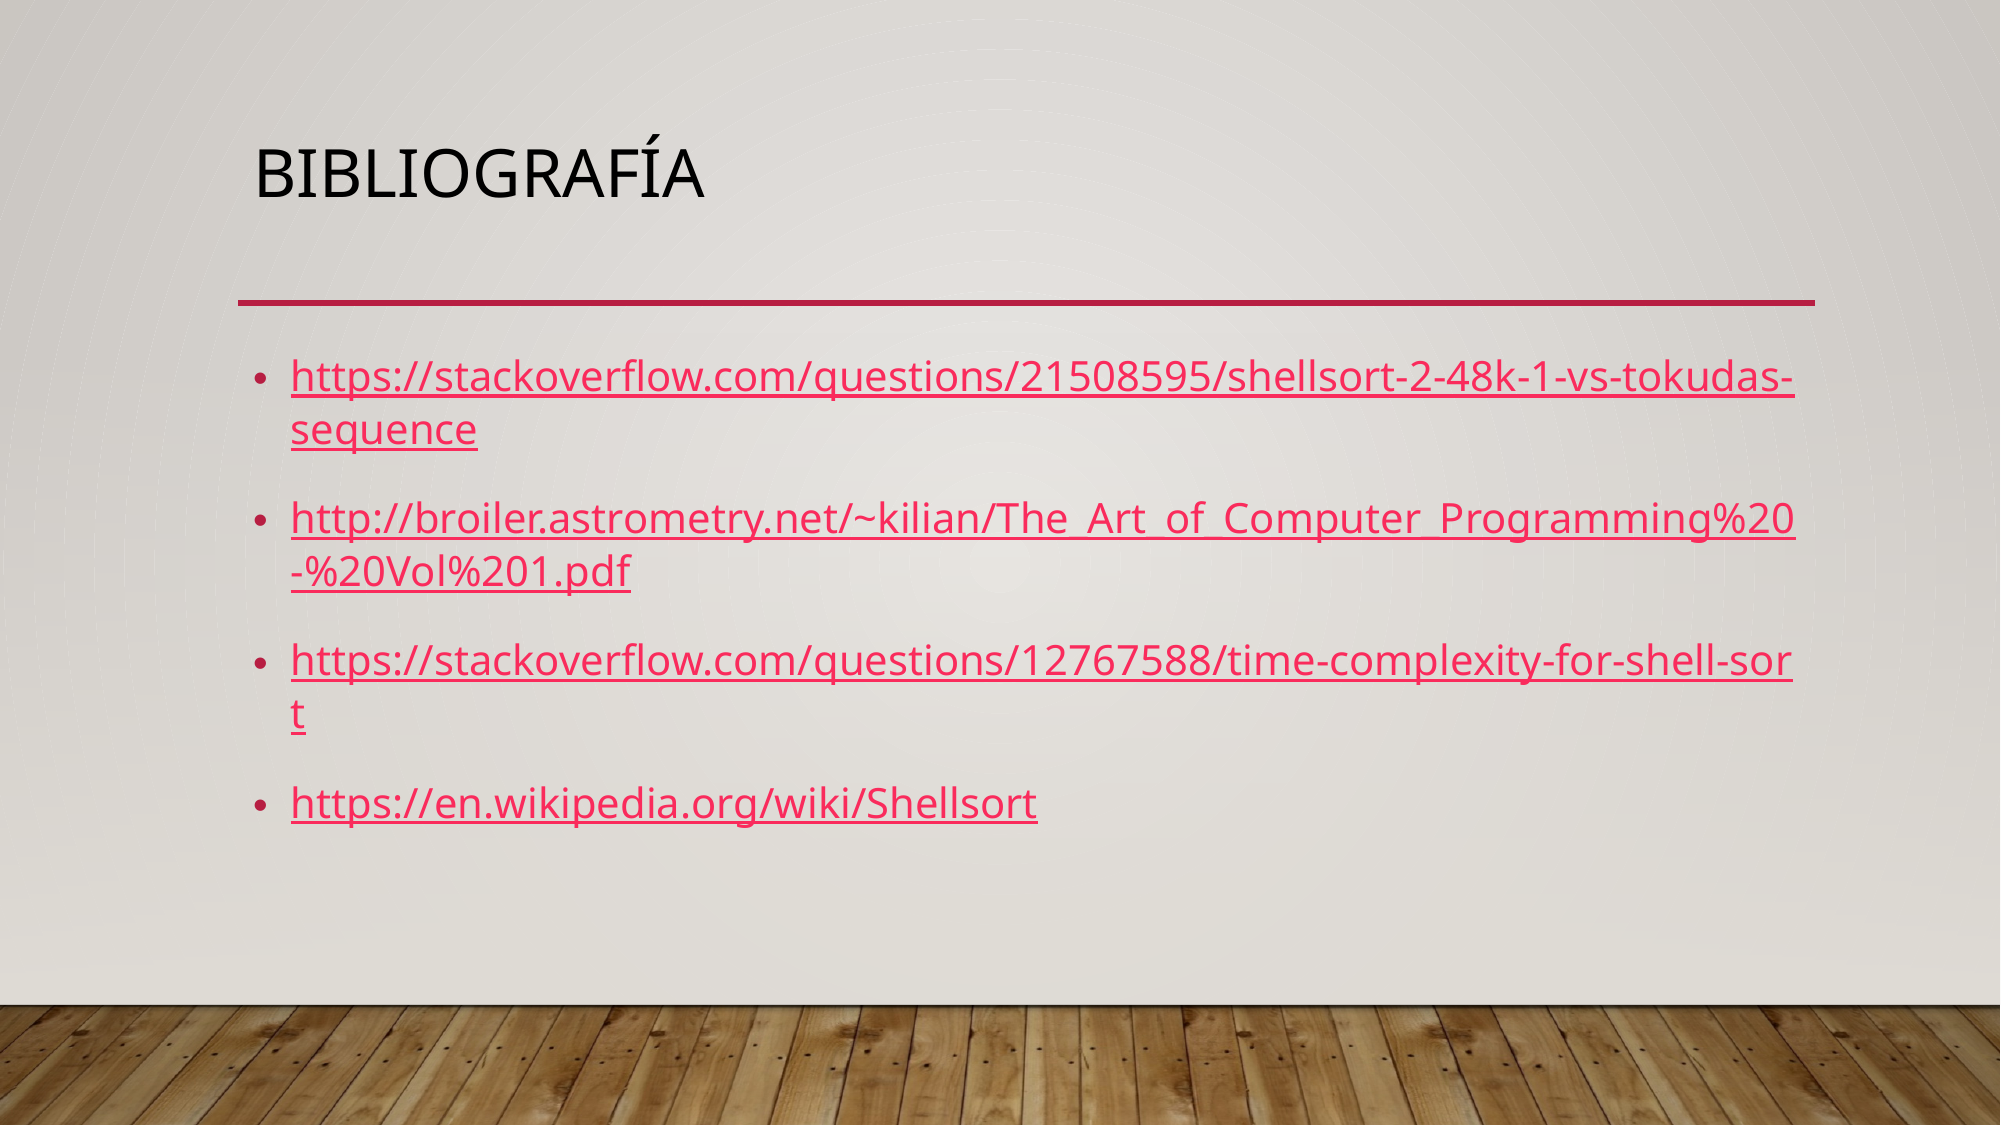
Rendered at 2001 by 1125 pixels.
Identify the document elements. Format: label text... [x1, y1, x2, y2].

list https://stackoverflow.com/questions/21508595/shellsort-2-48k-1-vs-tokudas-sequence http://broiler.astrometry.net/~kilian/The_Art_of_Computer_Programming%20-%20Vol%201.pdf https://stackoverflow.com/questions/12767588/time-complexity-for-shell-sort https://en.wikipedia.org/wiki/Shellsort [238, 330, 1814, 897]
picture [0, 1005, 2000, 1125]
title Bibliografía [238, 131, 1814, 305]
